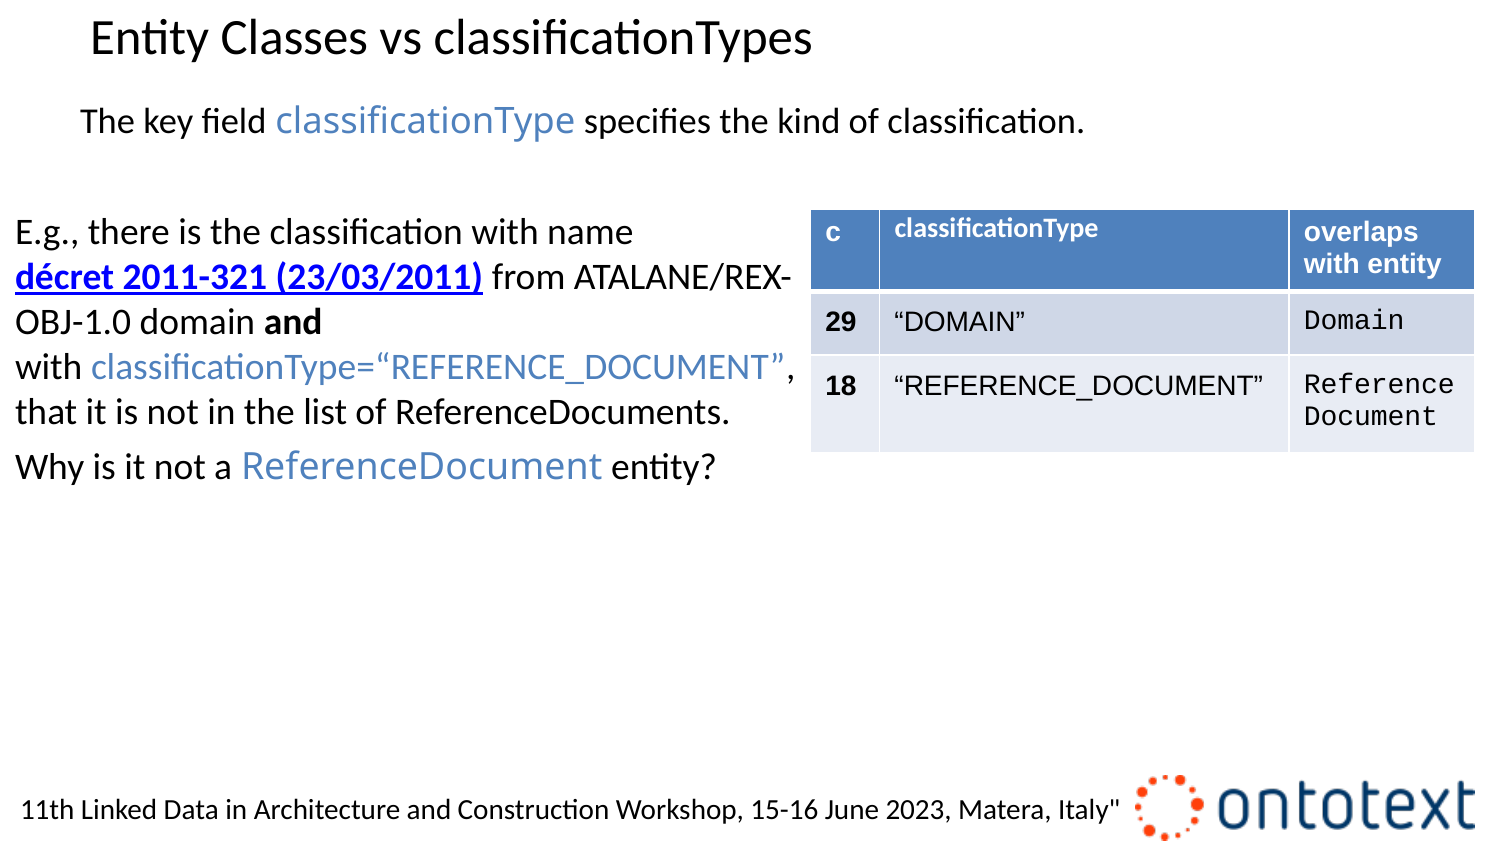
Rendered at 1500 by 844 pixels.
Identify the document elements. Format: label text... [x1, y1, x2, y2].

list The key field classificationType specifies the kind of classification. [65, 89, 1416, 155]
table_cell 29 [869, 294, 879, 354]
table_cell “REFERENCE_DOCUMENT” [880, 356, 1288, 452]
table_cell ReferenceDocument [1290, 356, 1474, 452]
text_box 11th Linked Data in Architecture and Construction Workshop, 15-16 June 2023, Matera, Italy" [5, 775, 1133, 841]
table_cell Domain [1290, 294, 1474, 354]
table_header c [869, 210, 879, 289]
table_header overlaps with entity [1290, 210, 1474, 289]
table_header classificationType [880, 210, 1288, 289]
title Entity Classes vs classificationTypes [75, 0, 1452, 73]
picture [1135, 775, 1476, 842]
text_box E.g., there is the classification with name décret 2011-321 (23/03/2011) from ATALANE/REX-OBJ-1.0 domain and with classificationType=“REFERENCE_DOCUMENT”, that it is not in the list of ReferenceDocuments. Why is it not a ReferenceDocument entity? [0, 192, 869, 503]
table_cell “DOMAIN” [880, 294, 1288, 354]
table_cell 18 [869, 356, 879, 452]
